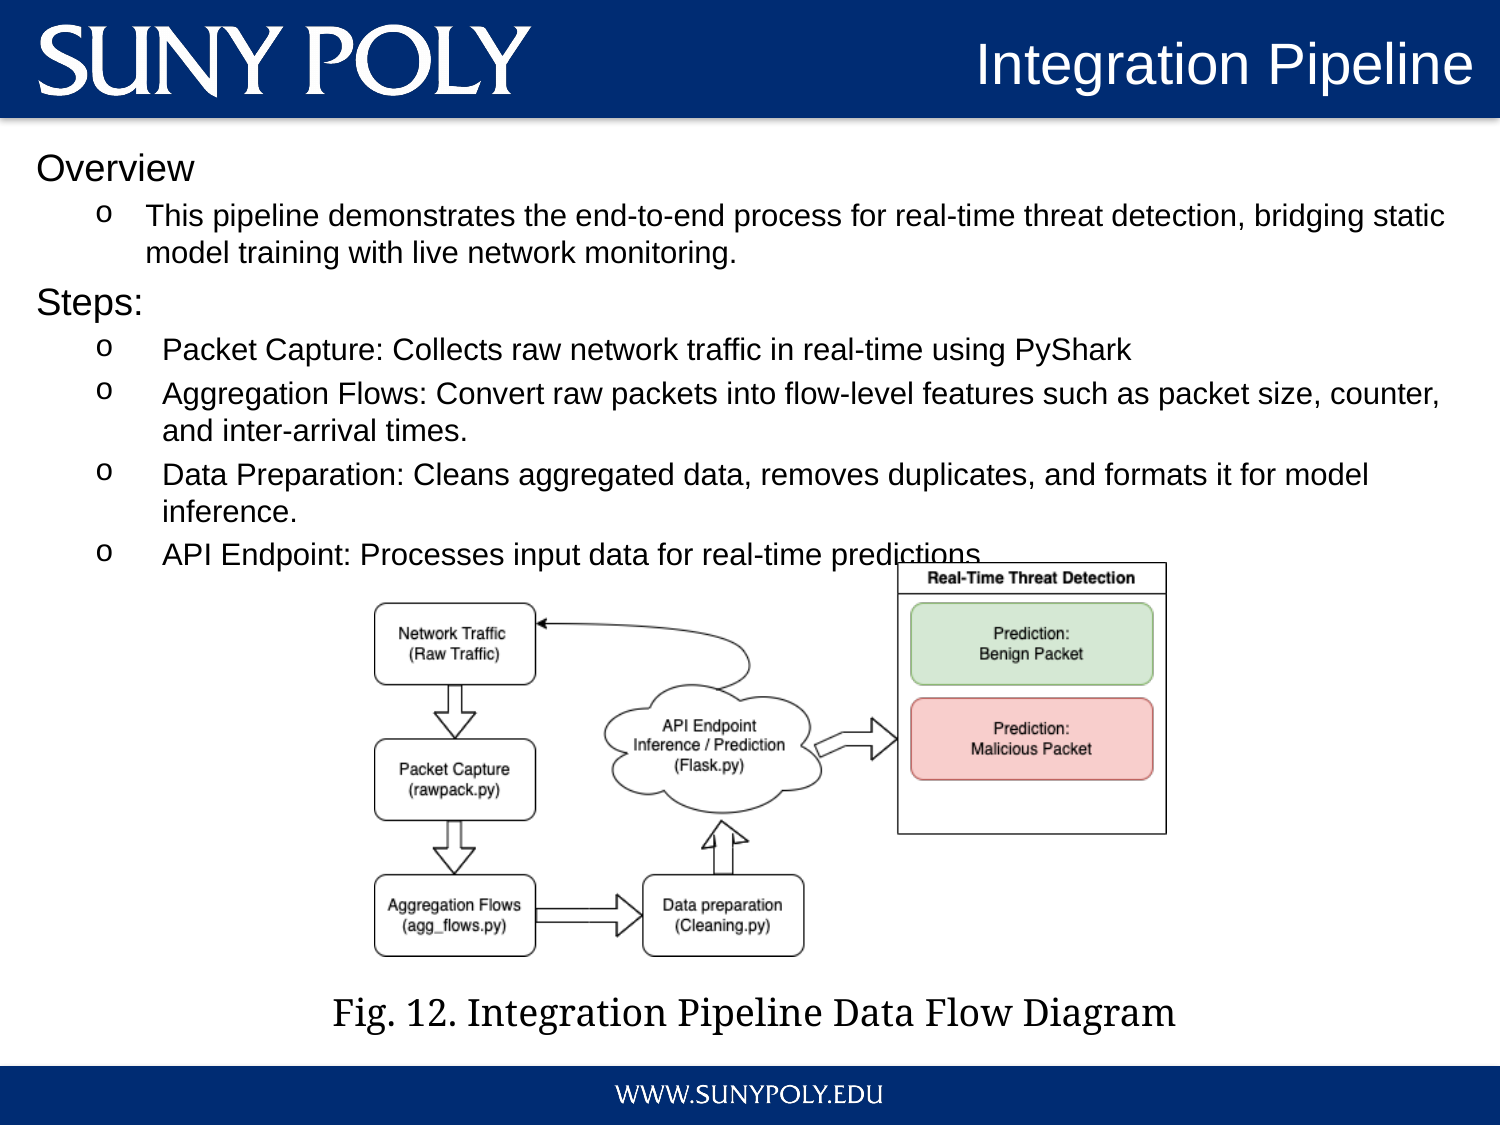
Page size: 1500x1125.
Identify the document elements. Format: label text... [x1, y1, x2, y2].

title Integration Pipeline [570, 12, 1491, 111]
list Overview This pipeline demonstrates the end-to-end process for real-time threat detection, bridging static model training with live network monitoring. Steps: Packet Capture: Collects raw network traffic in real-time using PyShark Aggregation Flows: Convert raw packets into flow-level features such as packet size, counter, and inter-arrival times. Data Preparation: Cleans aggregated data, removes duplicates, and formats it for model inference. API Endpoint: Processes input data for real-time predictions [21, 136, 1489, 581]
picture [29, 18, 541, 104]
picture [614, 1081, 885, 1110]
text_box Fig. 12. Integration Pipeline Data Flow Diagram [310, 981, 1200, 1042]
picture [374, 561, 1167, 957]
